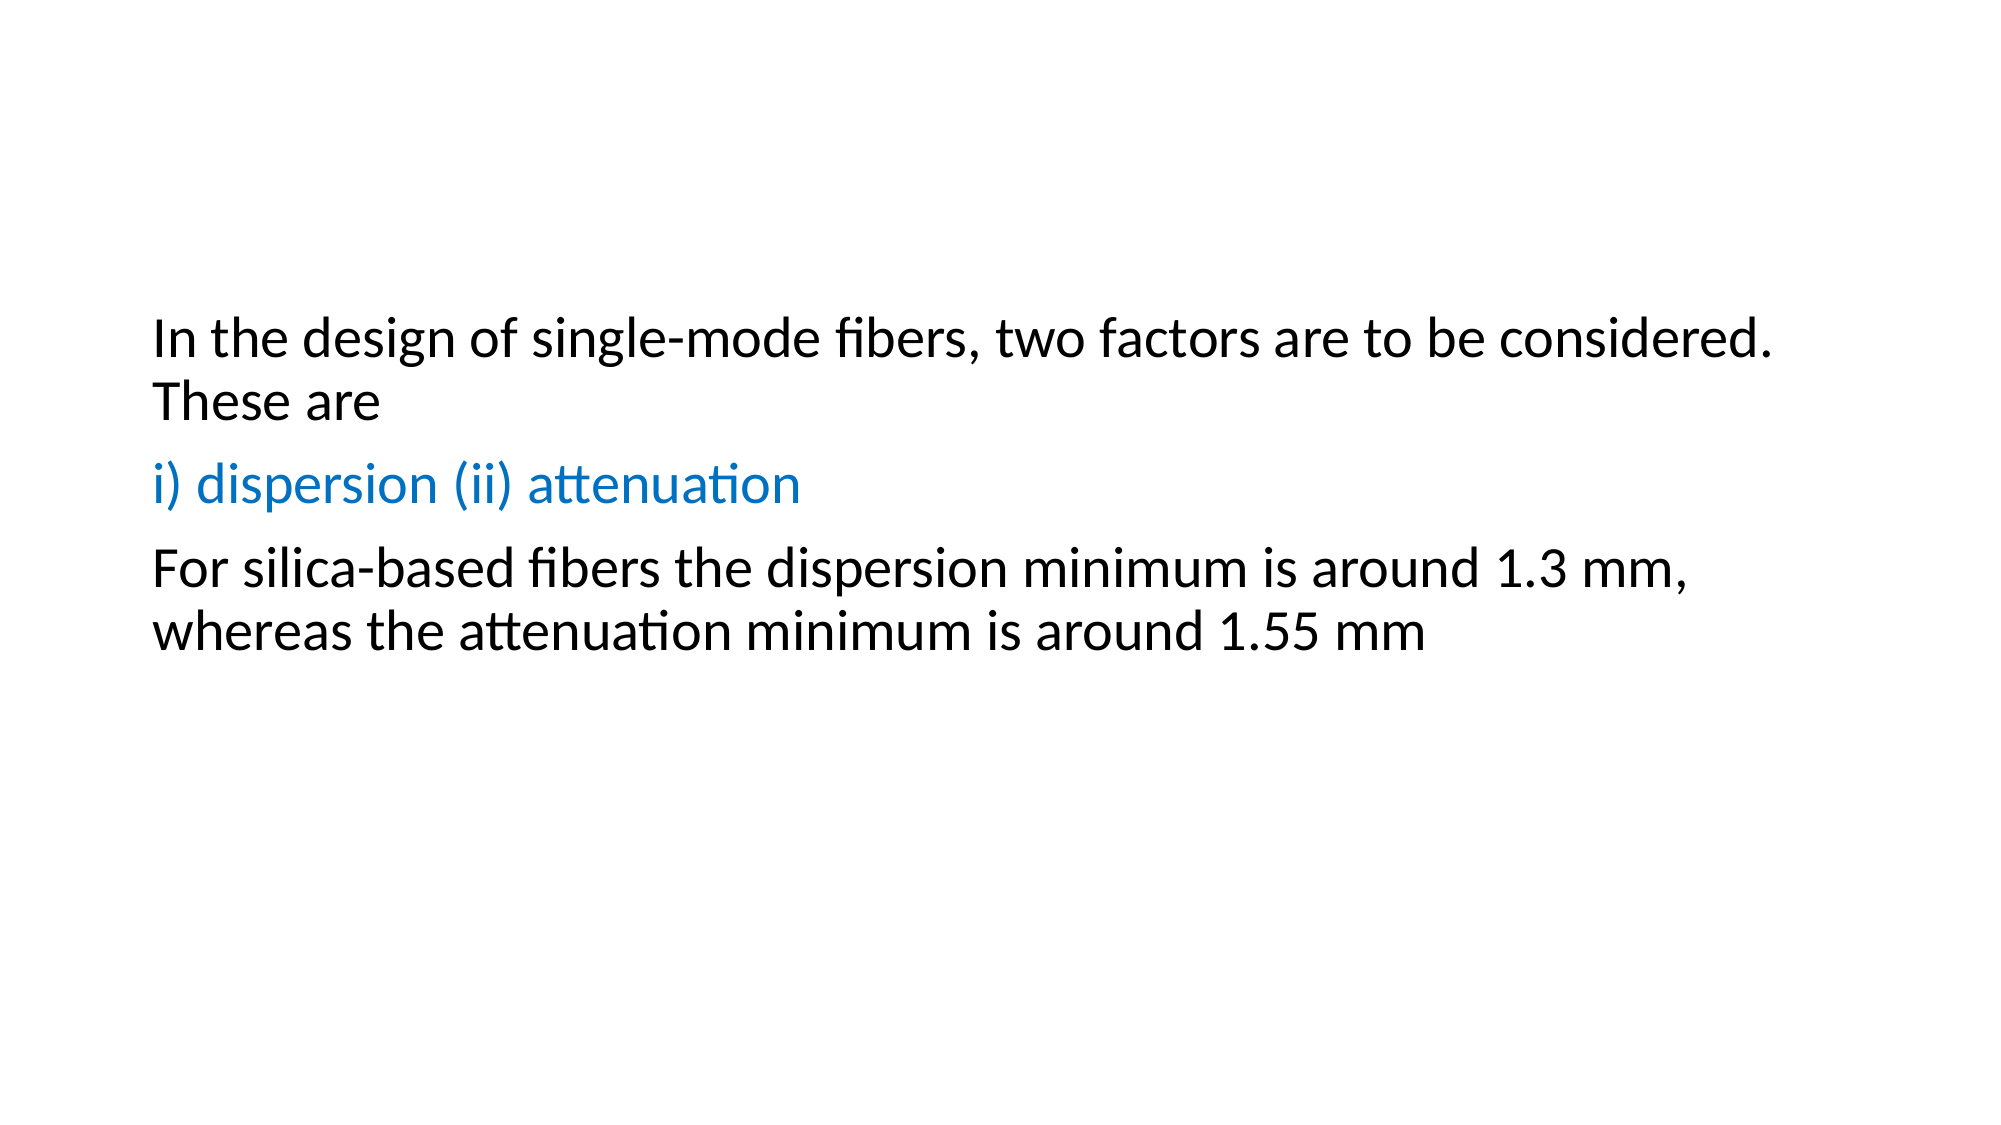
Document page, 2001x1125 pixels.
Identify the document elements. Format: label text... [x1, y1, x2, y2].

list In the design of single-mode fibers, two factors are to be considered. These are i) dispersion (ii) attenuation For silica-based fibers the dispersion minimum is around 1.3 mm, whereas the attenuation minimum is around 1.55 mm [137, 299, 1863, 1014]
